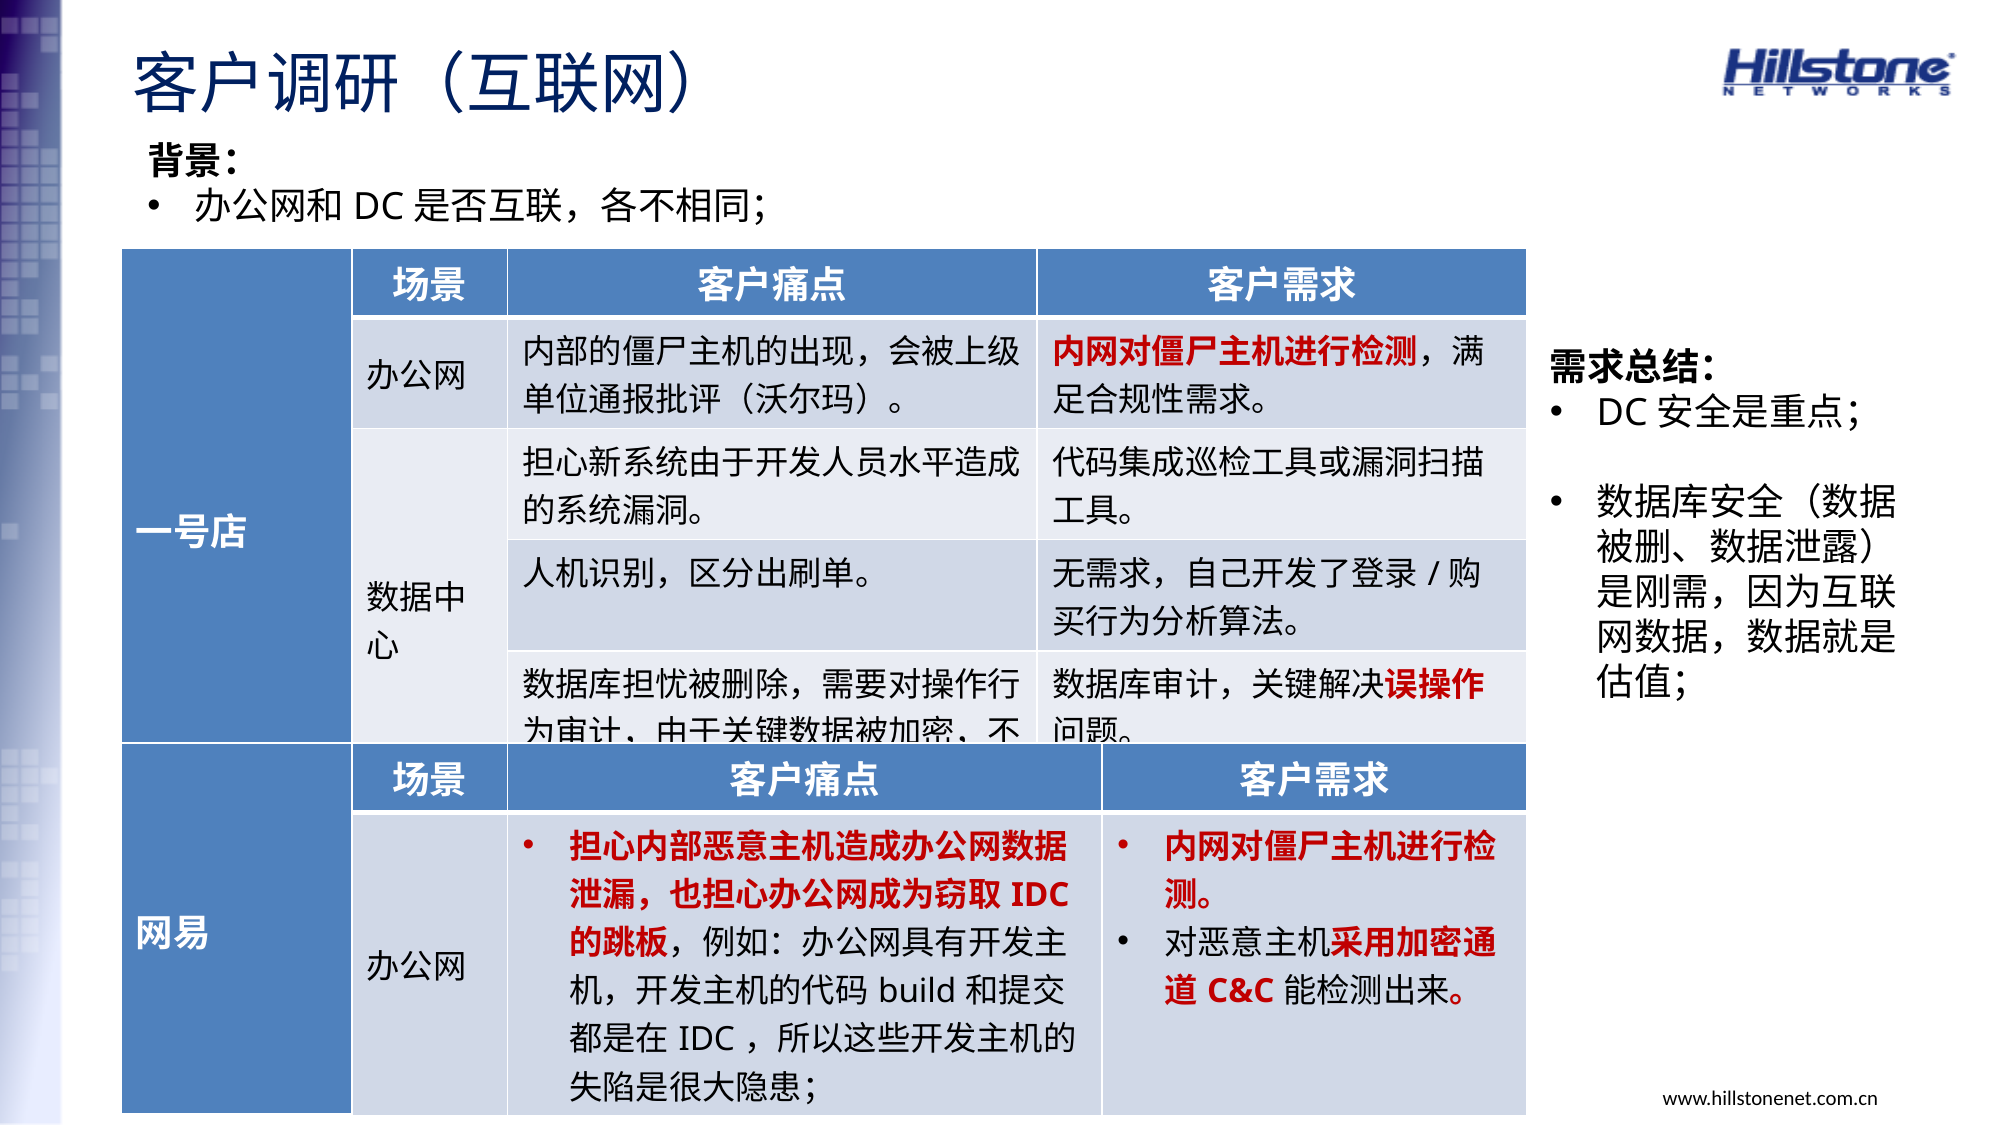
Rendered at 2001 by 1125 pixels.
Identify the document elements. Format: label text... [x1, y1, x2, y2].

table_header 场景 [353, 249, 507, 315]
table_cell 内部的僵尸主机的出现，会被上级单位通报批评（沃尔玛）。 [508, 320, 1036, 428]
table_cell 内网对僵尸主机进行检测。 对恶意主机采用加密通道C&C能检测出来。 [1103, 815, 1526, 1115]
table_cell 数据库审计，关键解决误操作问题。 [1038, 652, 1526, 742]
table_cell 办公网 [353, 815, 507, 1115]
table_header 客户需求 [1103, 744, 1526, 810]
table_cell 办公网 [353, 320, 507, 428]
table_cell 担心新系统由于开发人员水平造成的系统漏洞。 [508, 429, 1036, 539]
table_header 网易 [122, 744, 351, 1113]
title 客户调研（互联网） [117, 1, 1914, 161]
text_box 需求总结： DC安全是重点； 数据库安全（数据被删、数据泄露）是刚需，因为互联网数据，数据就是估值； [1535, 335, 1945, 711]
table_header 客户需求 [1038, 249, 1526, 315]
table_cell 内网对僵尸主机进行检测，满足合规性需求。 [1038, 320, 1526, 428]
table_header 客户痛点 [508, 249, 1036, 315]
table_cell 人机识别，区分出刷单。 [508, 540, 1036, 650]
table_header 客户痛点 [508, 744, 1101, 810]
picture [0, 0, 2000, 1125]
text_box 背景： 办公网和DC是否互联，各不相同； [132, 129, 1458, 235]
table_cell 数据库担忧被删除，需要对操作行为审计，由于关键数据被加密，不太担心被拖库。 [508, 652, 1036, 742]
table_cell 无需求，自己开发了登录/购买行为分析算法。 [1038, 540, 1526, 650]
table_cell 担心内部恶意主机造成办公网数据泄漏，也担心办公网成为窃取IDC的跳板，例如：办公网具有开发主机，开发主机的代码build和提交都是在IDC，所以这些开发主机的失陷是很大隐患； [508, 815, 1101, 1115]
table_header 一号店 [122, 249, 351, 742]
table_cell 代码集成巡检工具或漏洞扫描工具。 [1038, 429, 1526, 539]
table_cell 数据中心 [353, 429, 507, 742]
table_header 场景 [353, 744, 507, 810]
